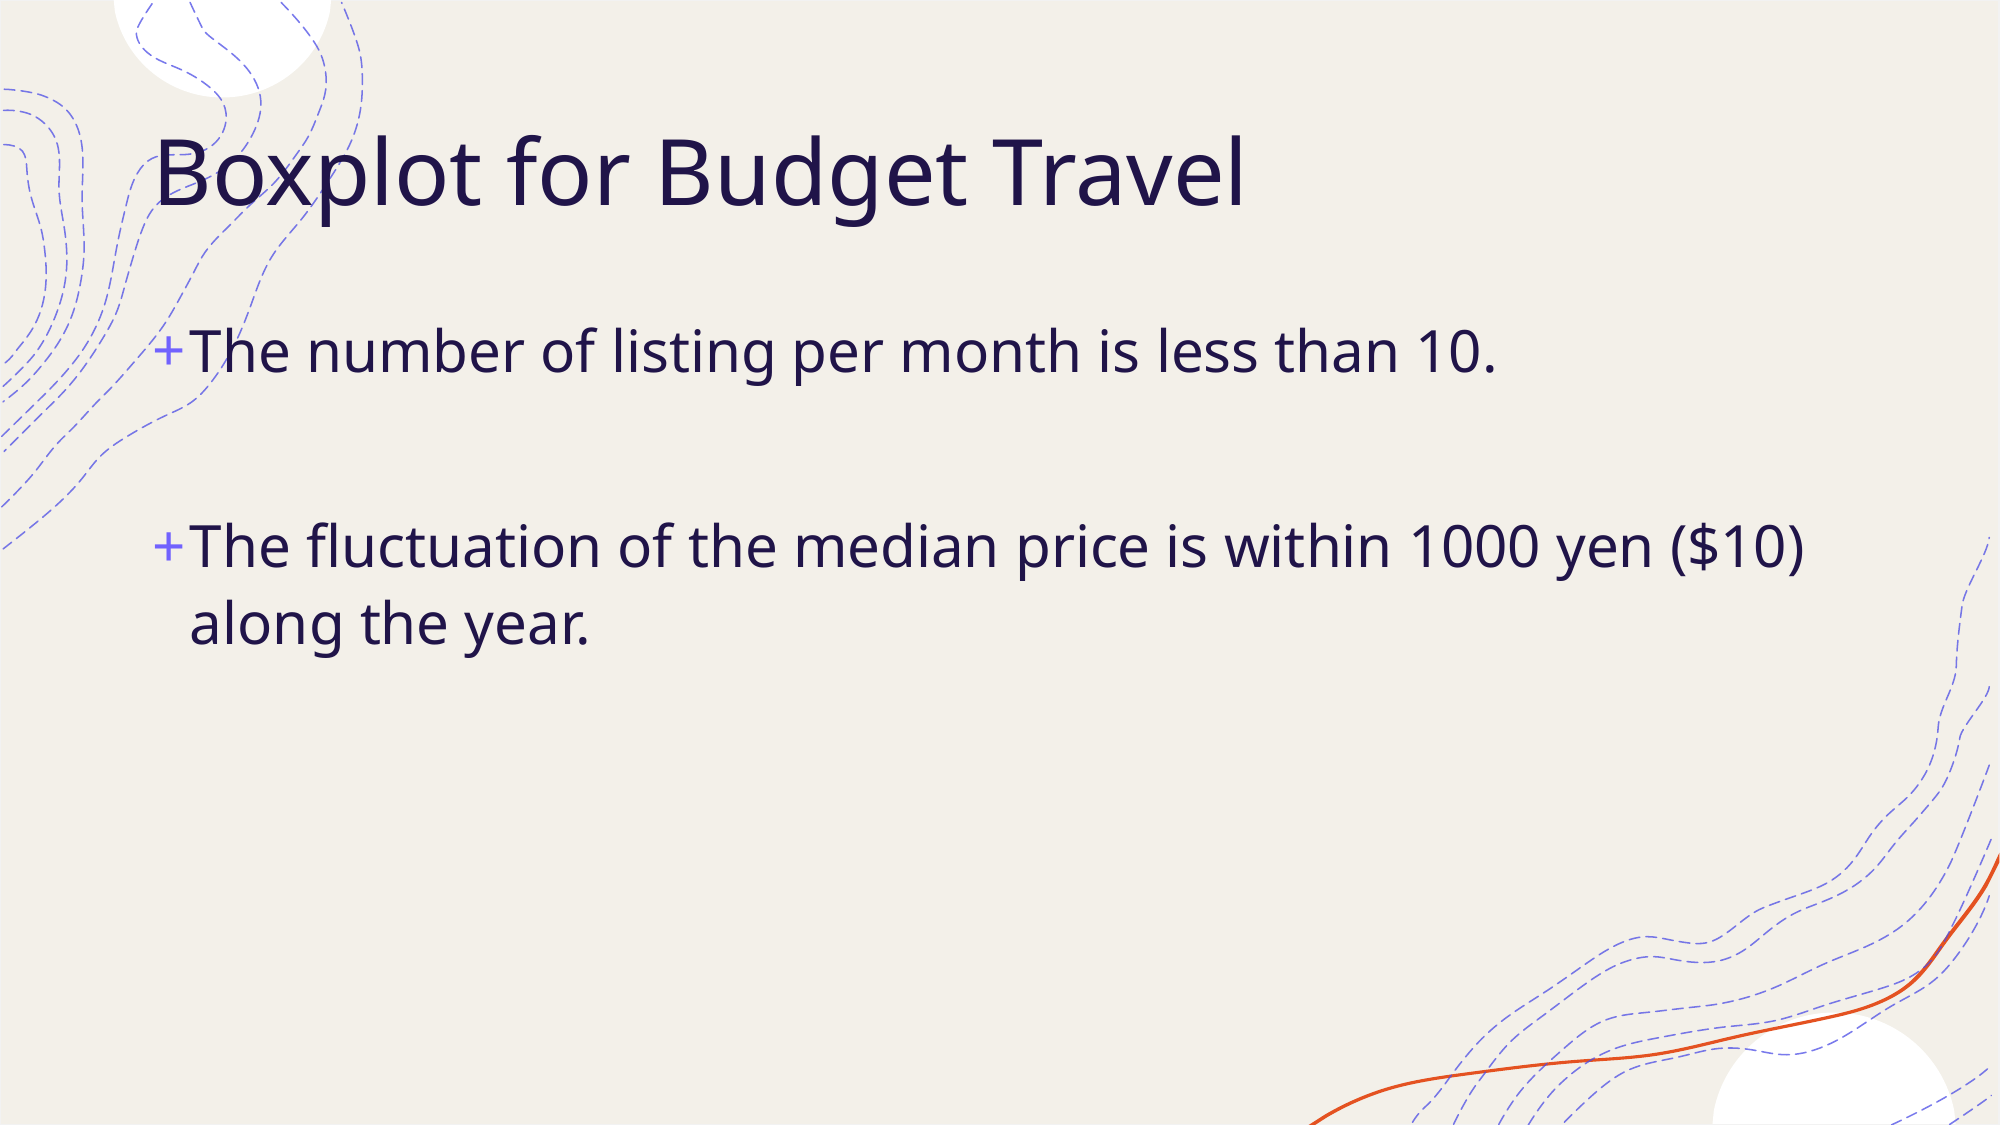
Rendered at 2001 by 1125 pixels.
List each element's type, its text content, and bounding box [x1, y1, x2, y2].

list The number of listing per month is less than 10. The fluctuation of the median price is within 1000 yen ($10) along the year. [137, 299, 1863, 1014]
title Boxplot for Budget Travel [137, 59, 1863, 278]
